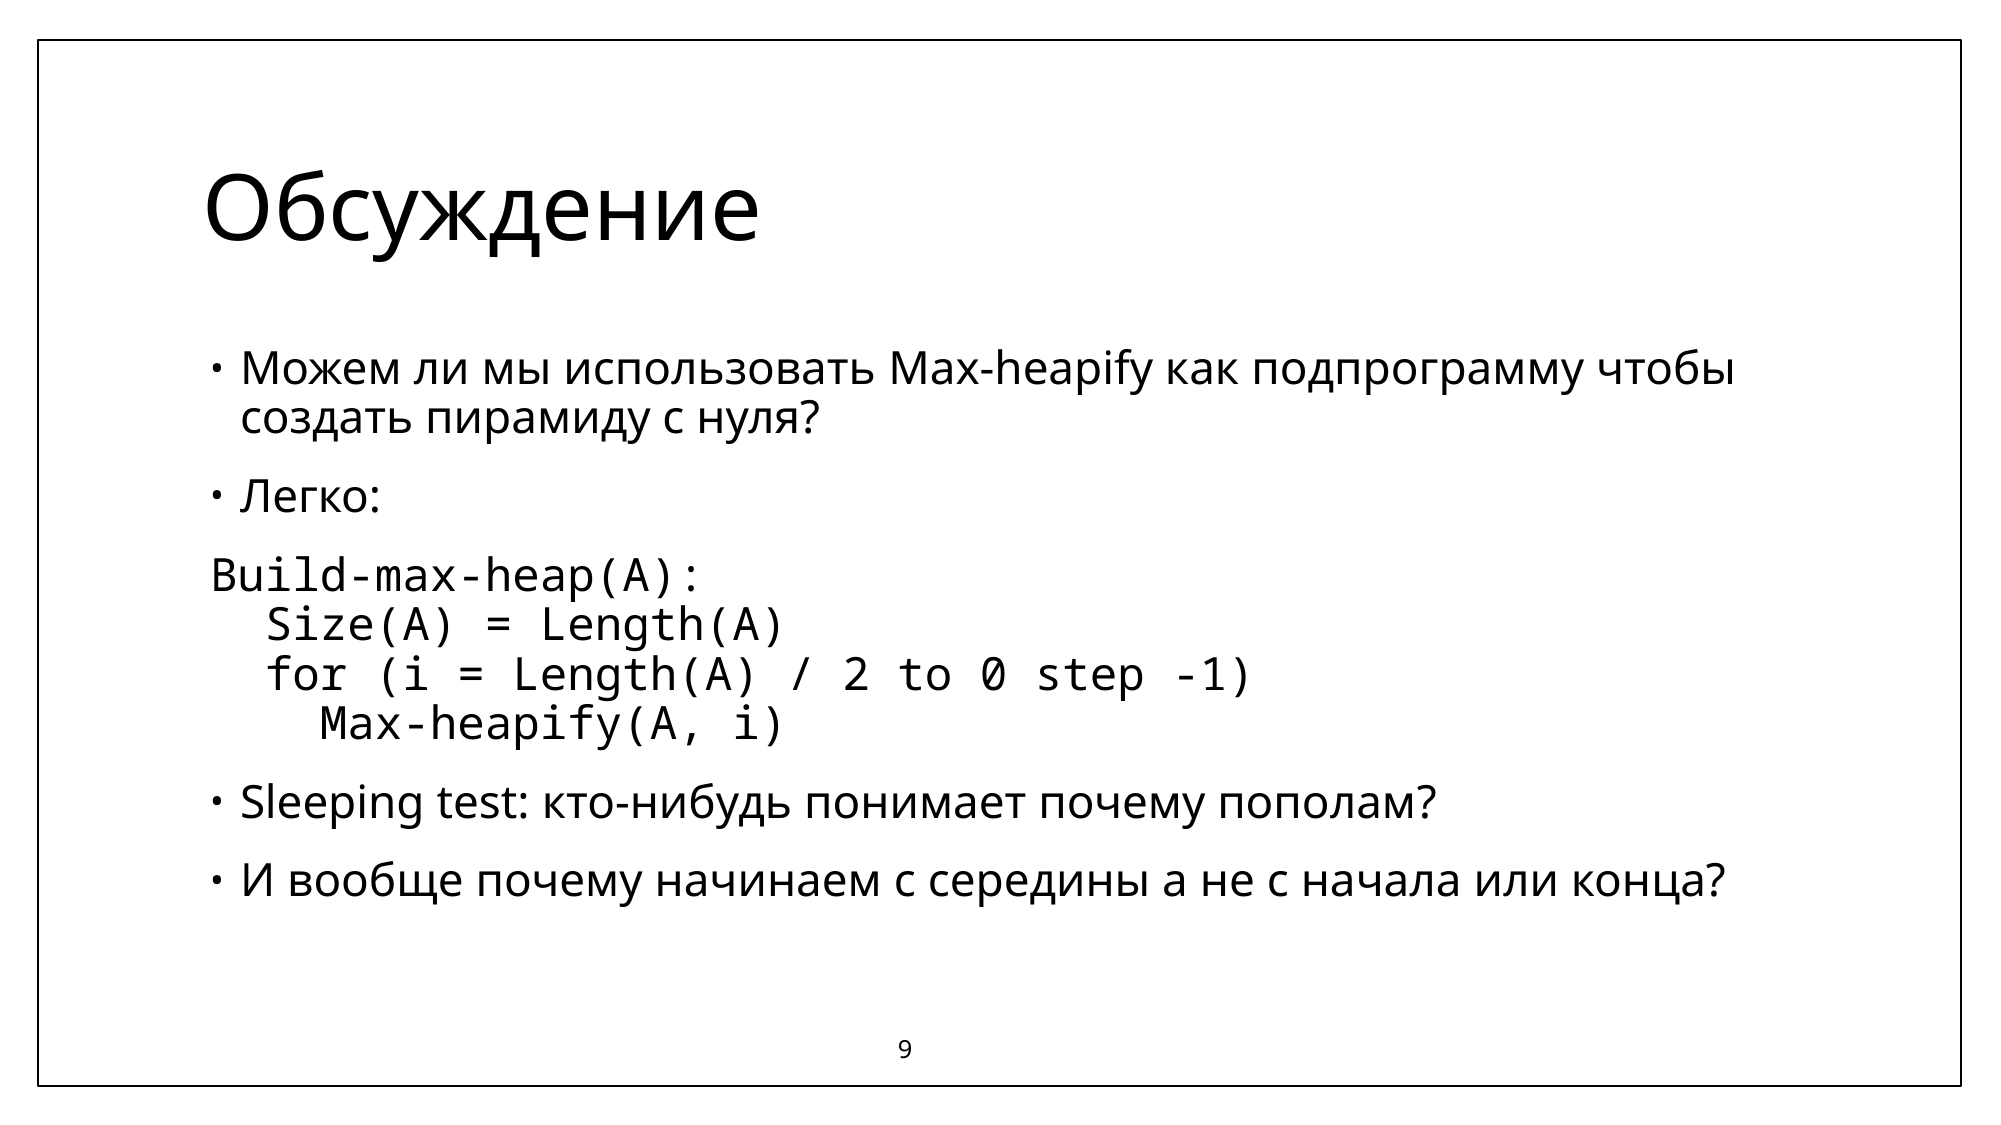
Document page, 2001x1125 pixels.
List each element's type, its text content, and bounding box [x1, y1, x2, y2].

slide_number 9 [647, 1020, 928, 1081]
list Можем ли мы использовать Max-heapify как подпрограмму чтобы создать пирамиду с нуля? Легко: Build-max-heap(A): Size(A) = Length(A) for (i = Length(A) / 2 to 0 step -1) Max-heapify(A, i) Sleeping test: кто-нибудь понимает почему пополам? И вообще почему начинаем с середины а не с начала или конца? [187, 337, 1808, 1000]
title Обсуждение [187, 99, 1808, 323]
